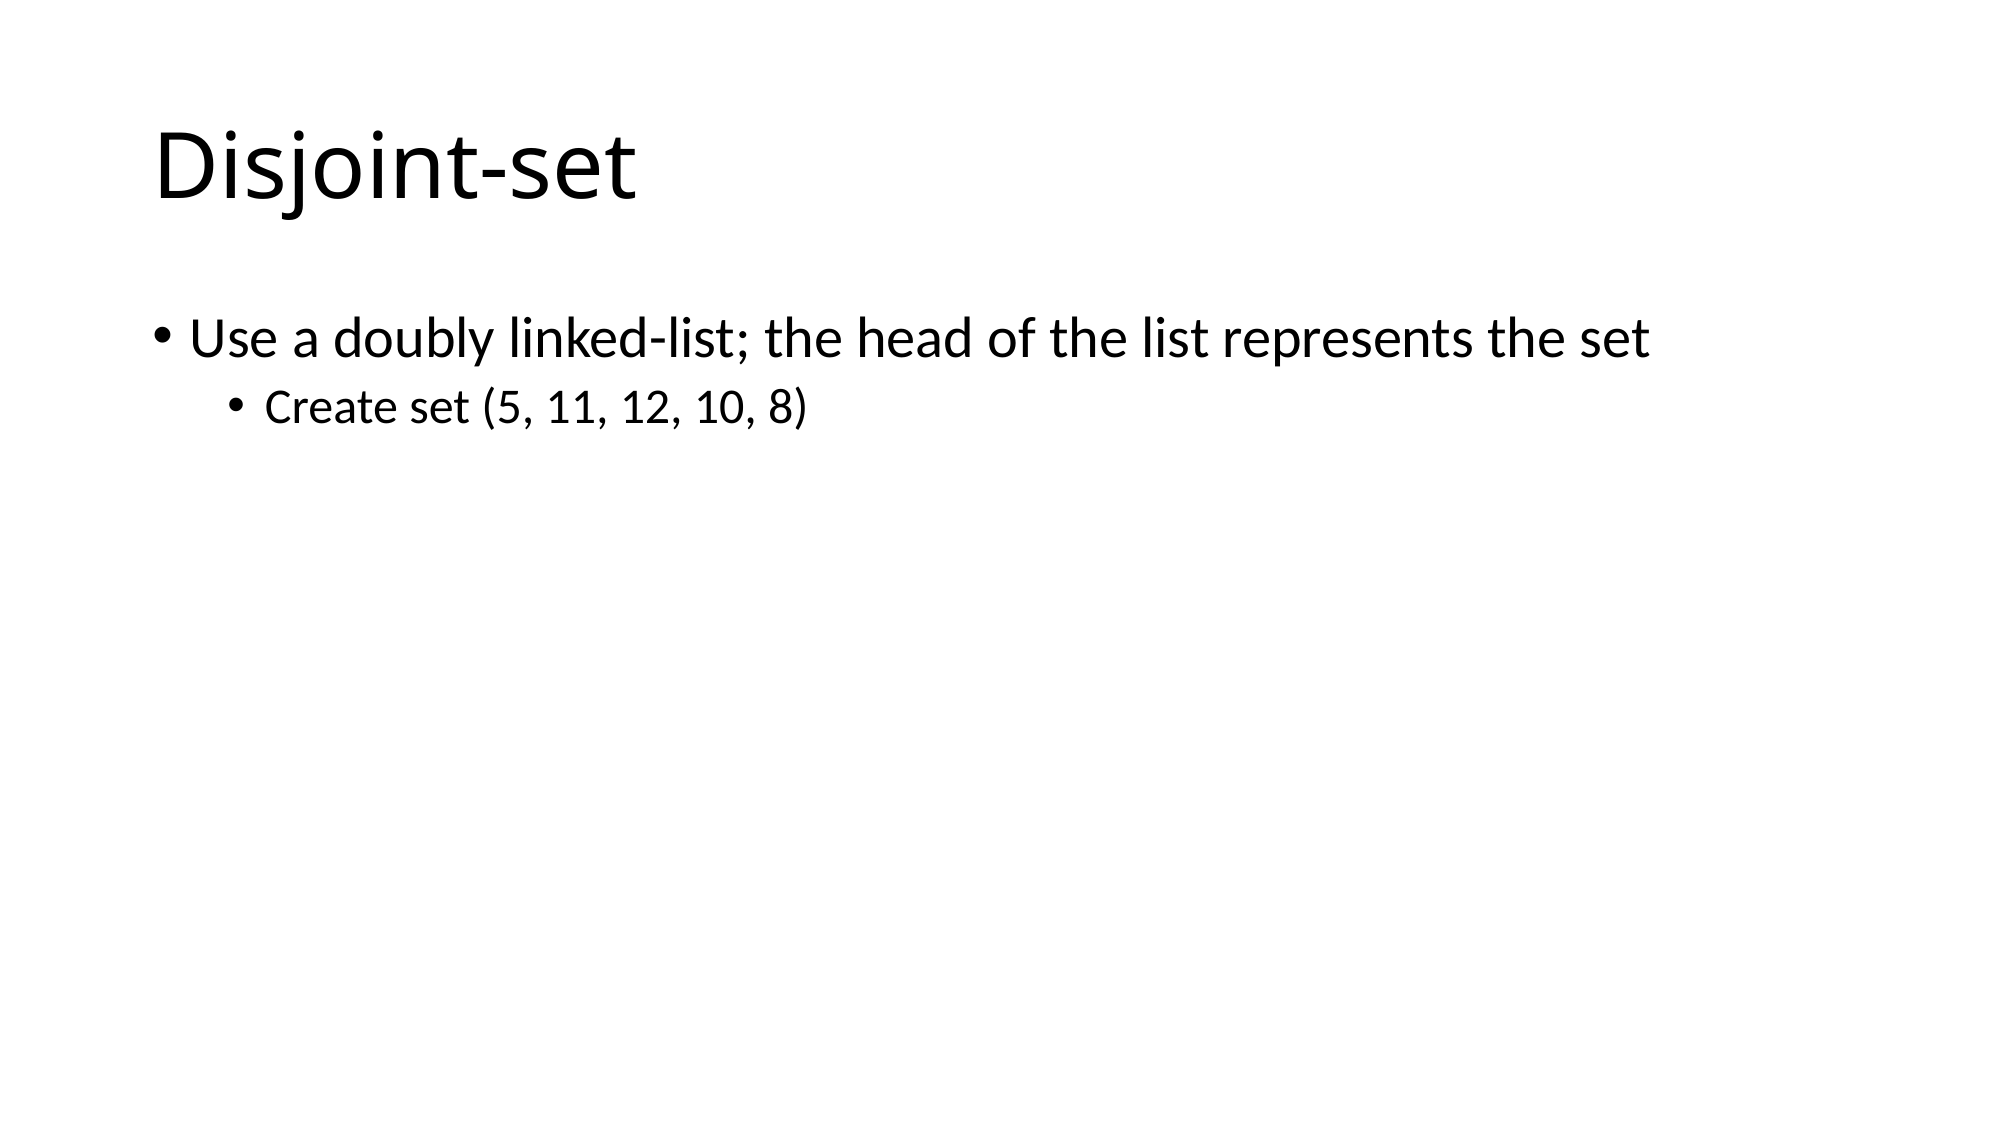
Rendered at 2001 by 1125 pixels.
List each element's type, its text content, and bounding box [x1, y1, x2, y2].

title Disjoint-set [137, 59, 1863, 278]
list Use a doubly linked-list; the head of the list represents the set Create set (5, 11, 12, 10, 8) [137, 299, 1863, 1014]
